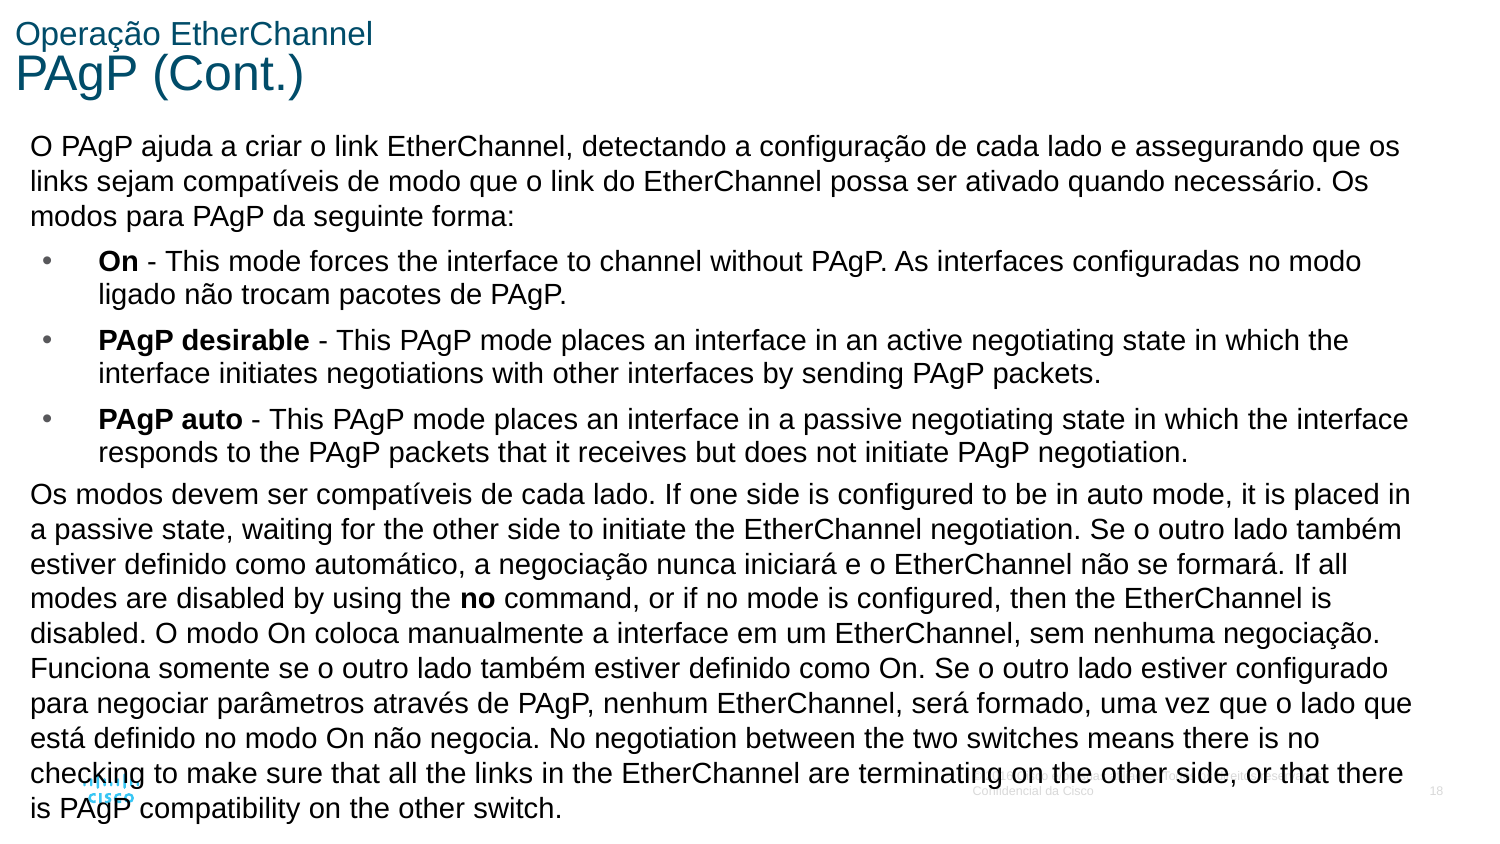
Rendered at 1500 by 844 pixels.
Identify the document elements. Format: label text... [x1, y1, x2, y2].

title Operação EtherChannel PAgP (Cont.) [0, 0, 1369, 121]
list O PAgP ajuda a criar o link EtherChannel, detectando a configuração de cada lado e assegurando que os links sejam compatíveis de modo que o link do EtherChannel possa ser ativado quando necessário. Os modos para PAgP da seguinte forma: On - This mode forces the interface to channel without PAgP. As interfaces configuradas no modo ligado não trocam pacotes de PAgP. PAgP desirable - This PAgP mode places an interface in an active negotiating state in which the interface initiates negotiations with other interfaces by sending PAgP packets. PAgP auto - This PAgP mode places an interface in a passive negotiating state in which the interface responds to the PAgP packets that it receives but does not initiate PAgP negotiation. Os modos devem ser compatíveis de cada lado. If one side is configured to be in auto mode, it is placed in a passive state, waiting for the other side to initiate the EtherChannel negotiation. Se o outro lado também estiver definido como automático, a negociação nunca iniciará e o EtherChannel não se formará. If all modes are disabled by using the no command, or if no mode is configured, then the EtherChannel is disabled. O modo On coloca manualmente a interface em um EtherChannel, sem nenhuma negociação. Funciona somente se o outro lado também estiver definido como On. Se o outro lado estiver configurado para negociar parâmetros através de PAgP, nenhum EtherChannel, será formado, uma vez que o lado que está definido no modo On não negocia. No negotiation between the two switches means there is no checking to make sure that all the links in the EtherChannel are terminating on the other side, or that there is PAgP compatibility on the other switch. [15, 120, 1437, 726]
